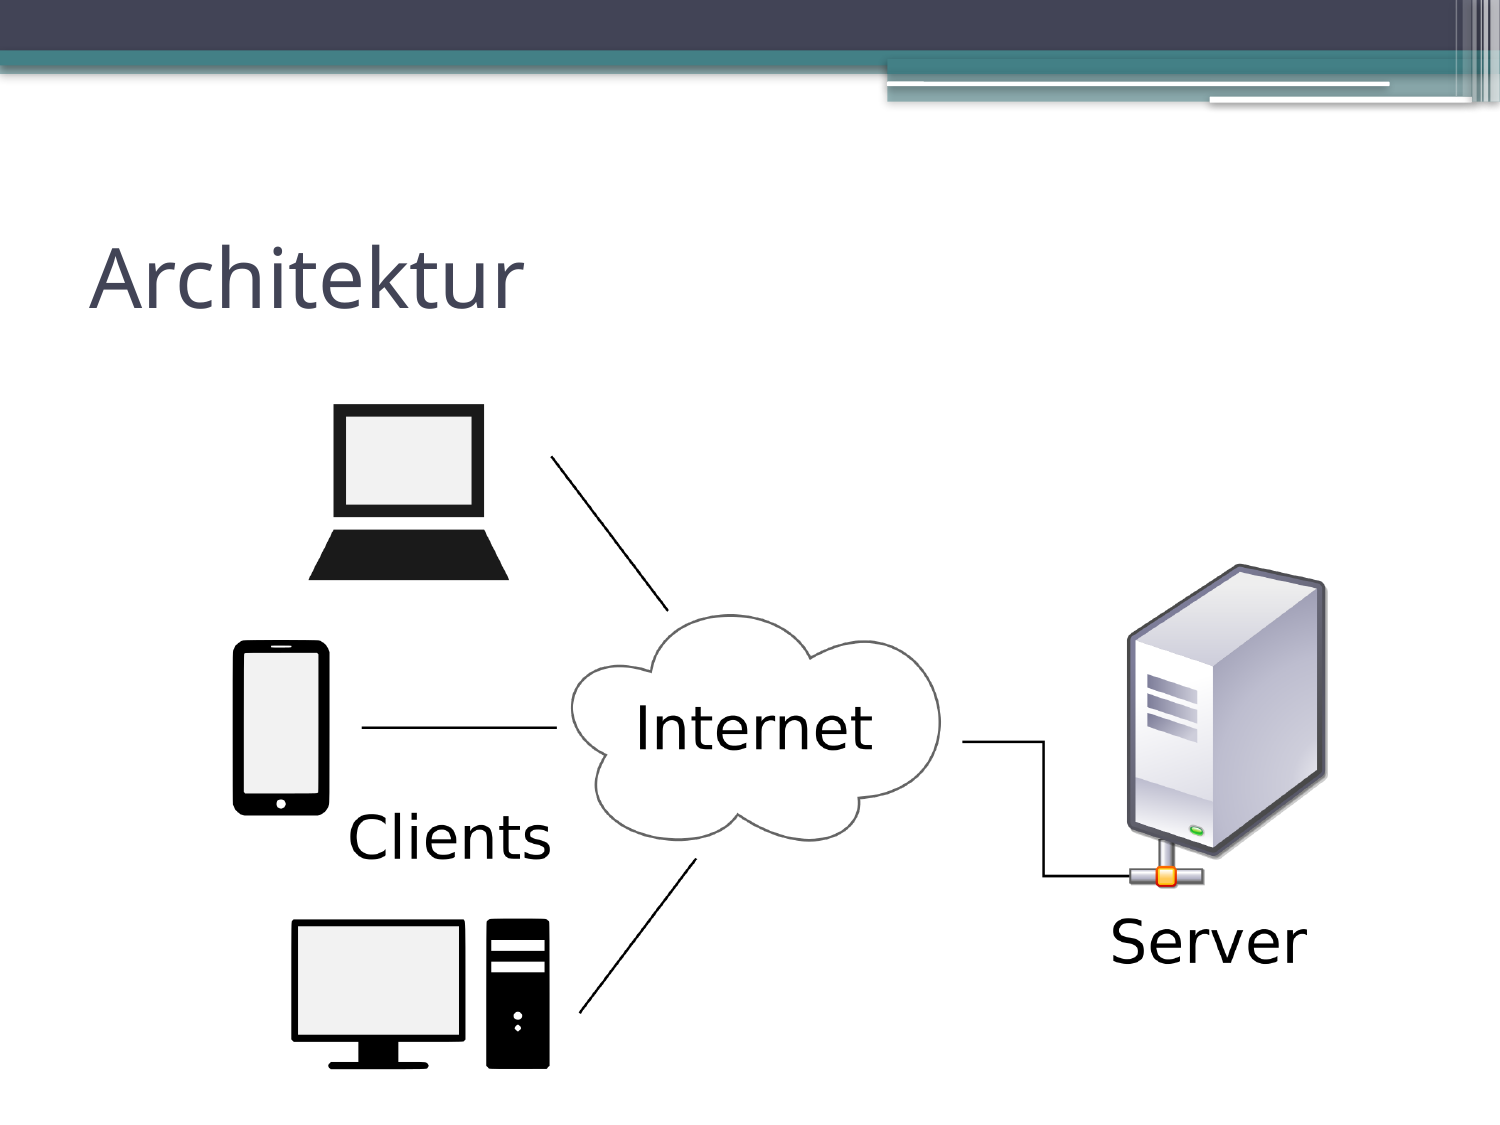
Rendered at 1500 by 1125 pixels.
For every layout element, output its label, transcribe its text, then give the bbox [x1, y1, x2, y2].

title Architektur [75, 187, 1425, 363]
picture [128, 351, 1384, 1105]
